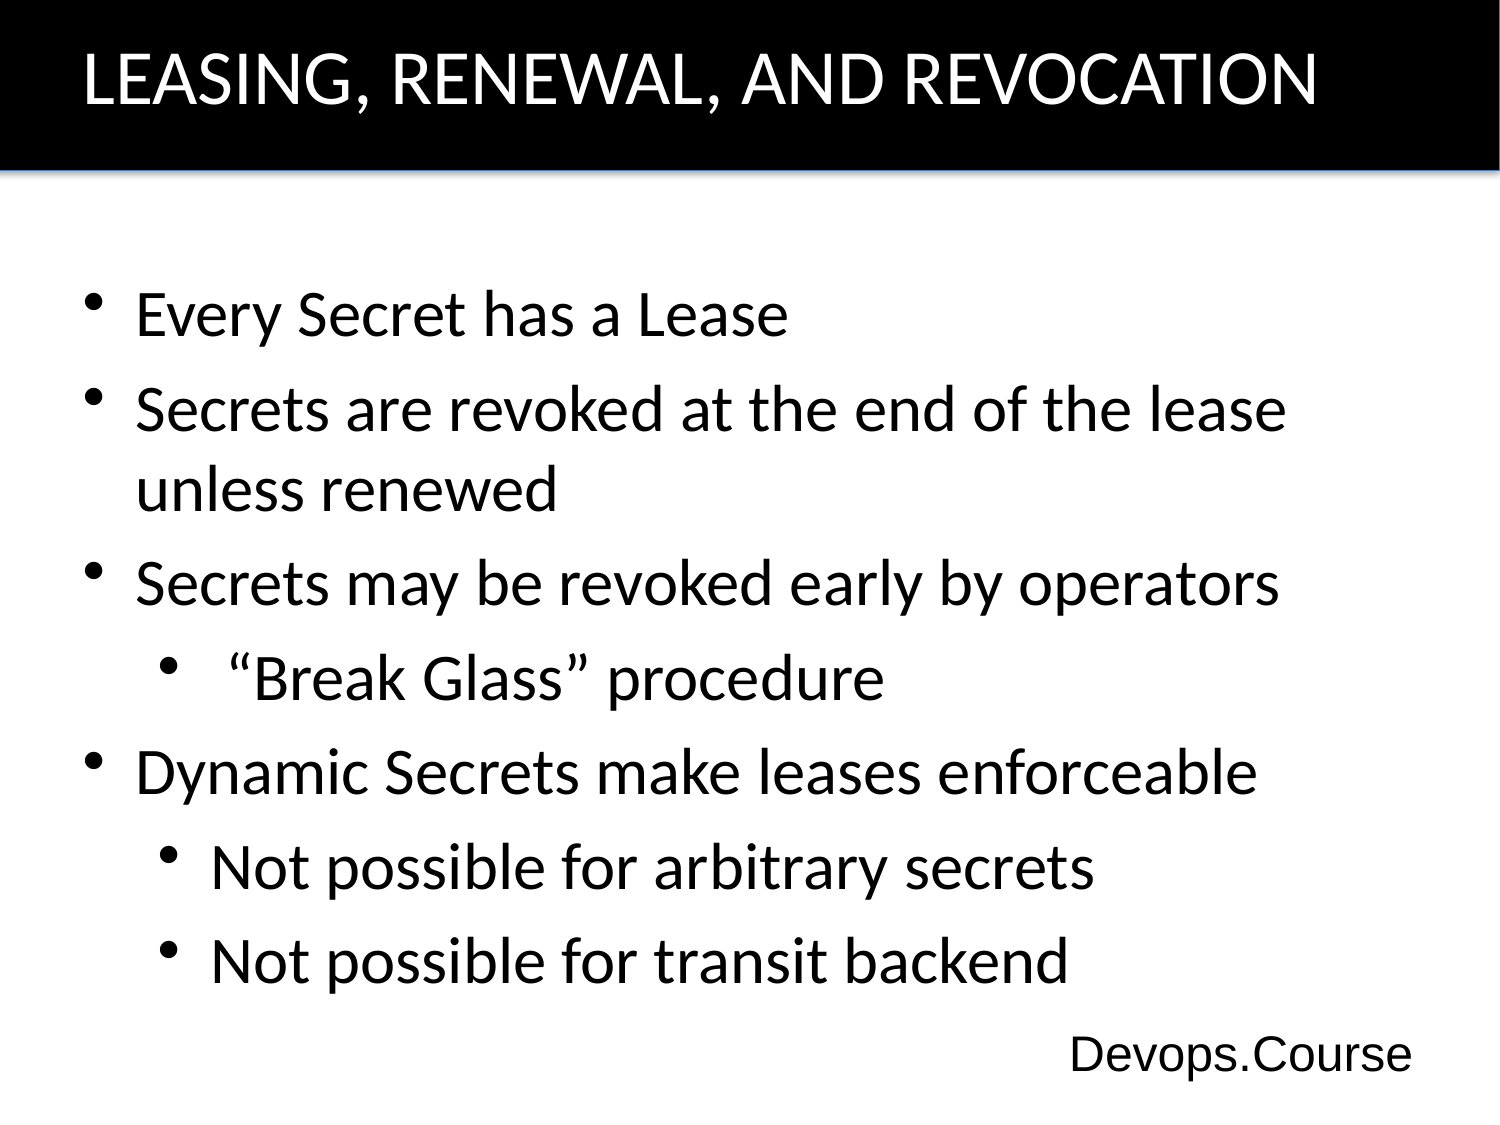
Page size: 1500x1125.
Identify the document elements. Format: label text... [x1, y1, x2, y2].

text_box Devops.Course [991, 1013, 1491, 1101]
text_box [0, 0, 1500, 171]
list Every Secret has a Lease Secrets are revoked at the end of the lease unless renewed Secrets may be revoked early by operators “Break Glass” procedure Dynamic Secrets make leases enforceable Not possible for arbitrary secrets Not possible for transit backend [74, 261, 1426, 1006]
title LEASING, RENEWAL, AND REVOCATION [74, 18, 1426, 129]
